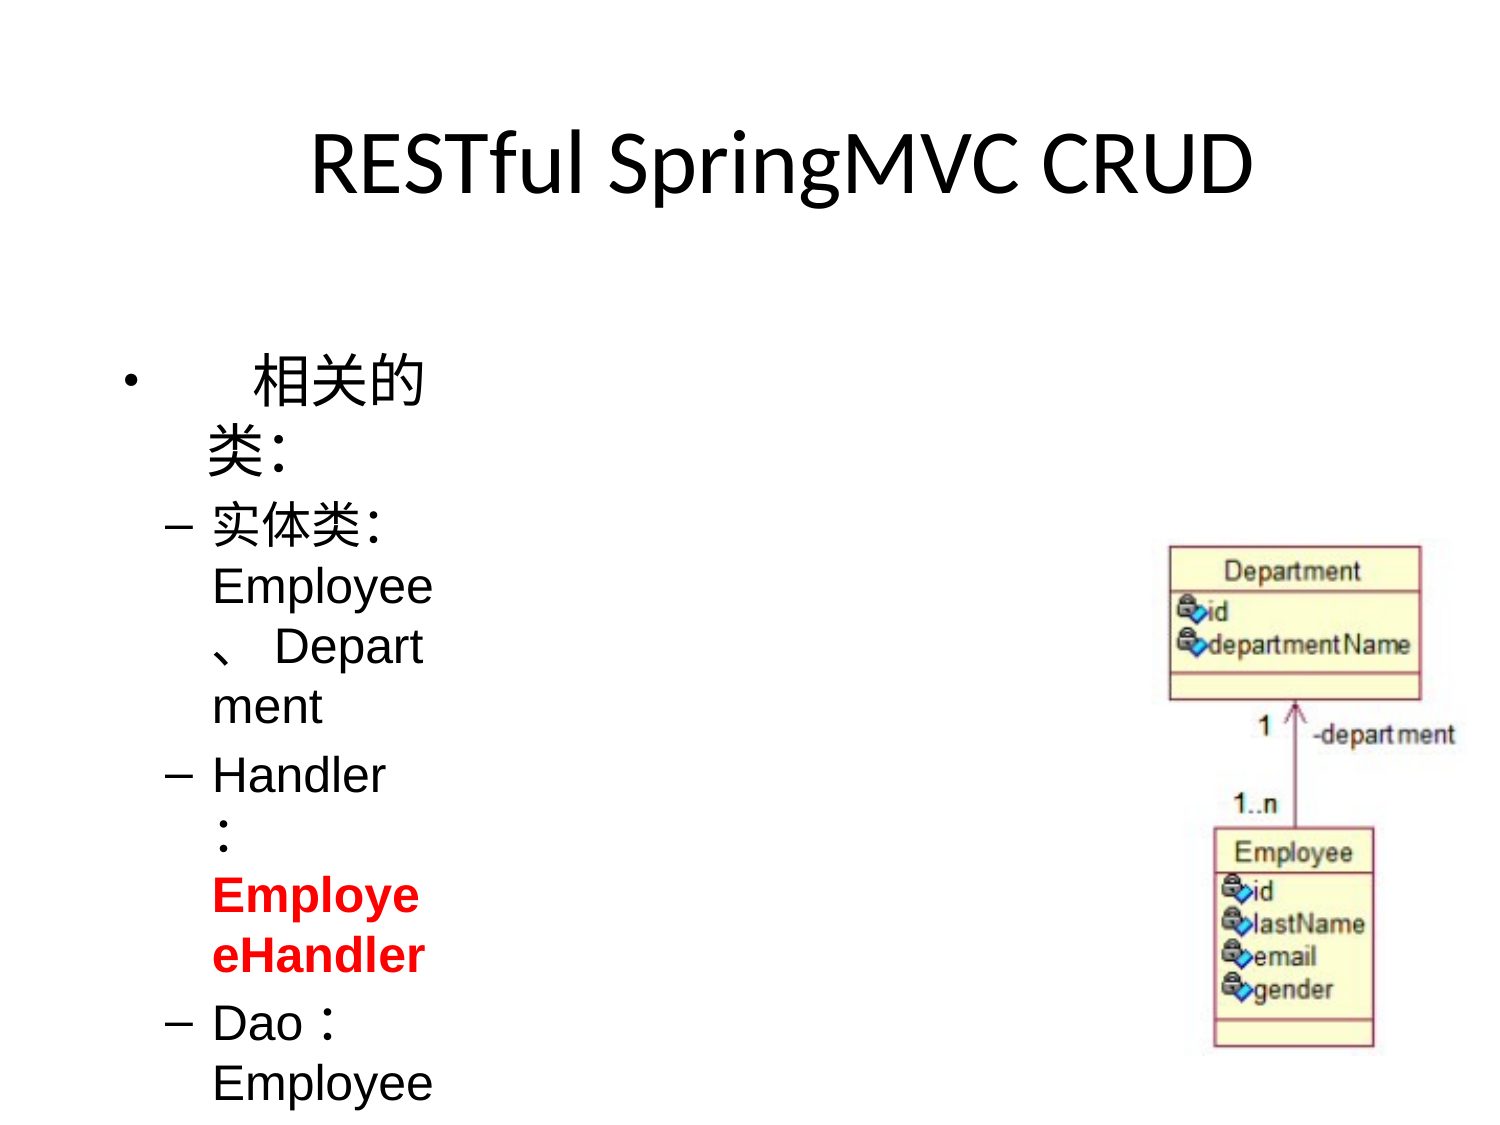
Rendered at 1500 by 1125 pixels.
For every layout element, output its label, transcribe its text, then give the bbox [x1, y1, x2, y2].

text_box [1151, 538, 1467, 1056]
title RESTful SpringMVC CRUD [75, 27, 1425, 251]
text_box • 相关的类： 实体类：Employee、Department Handler：EmployeeHandler Dao：EmployeeDao、DepartmentDao • 相关的页面 list.jsp input.jsp edit.jsp [87, 344, 1072, 1125]
